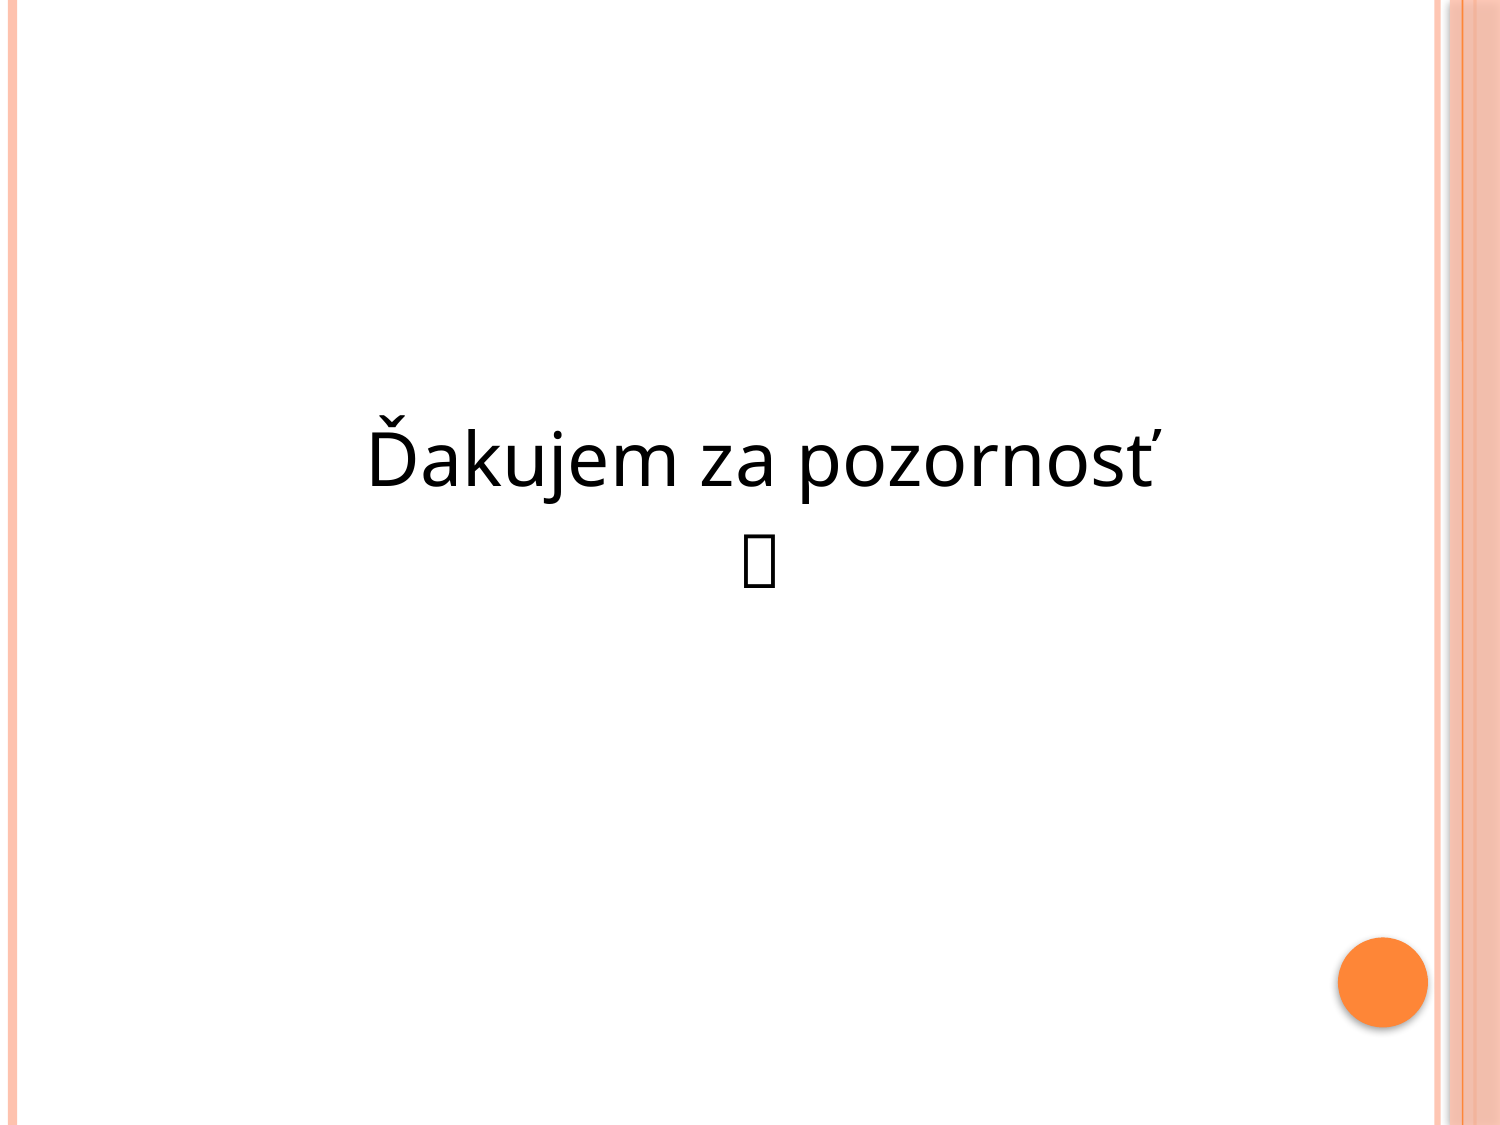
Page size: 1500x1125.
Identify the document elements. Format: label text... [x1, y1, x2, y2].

list Ďakujem za pozornosť  [147, 113, 1373, 914]
